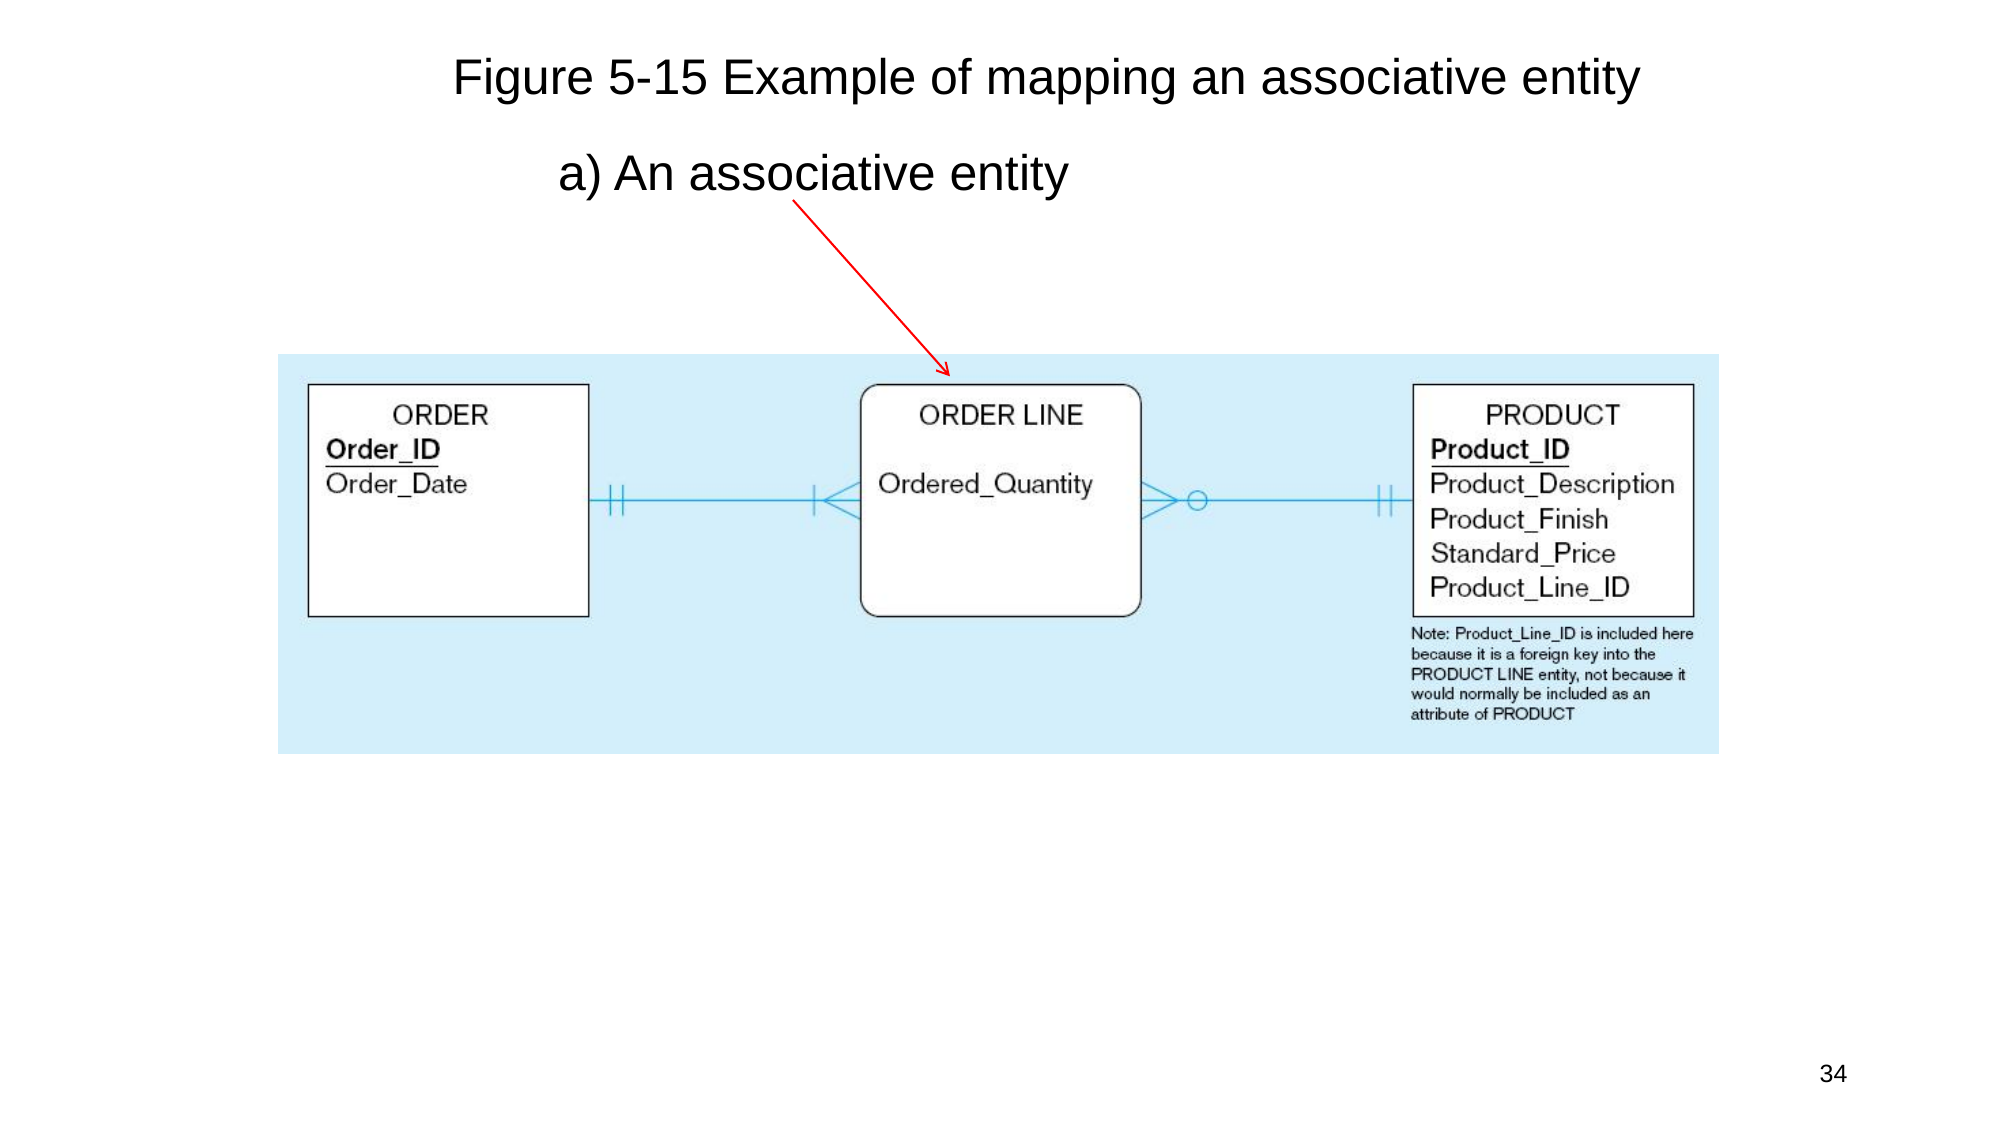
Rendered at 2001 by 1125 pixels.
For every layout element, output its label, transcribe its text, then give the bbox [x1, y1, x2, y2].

slide_number 34 [1412, 1042, 1863, 1103]
picture [278, 354, 1719, 754]
text_box Figure 5-15 Example of mapping an associative entity [437, 37, 1657, 113]
text_box a) An associative entity [543, 133, 1085, 208]
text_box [783, 209, 960, 367]
